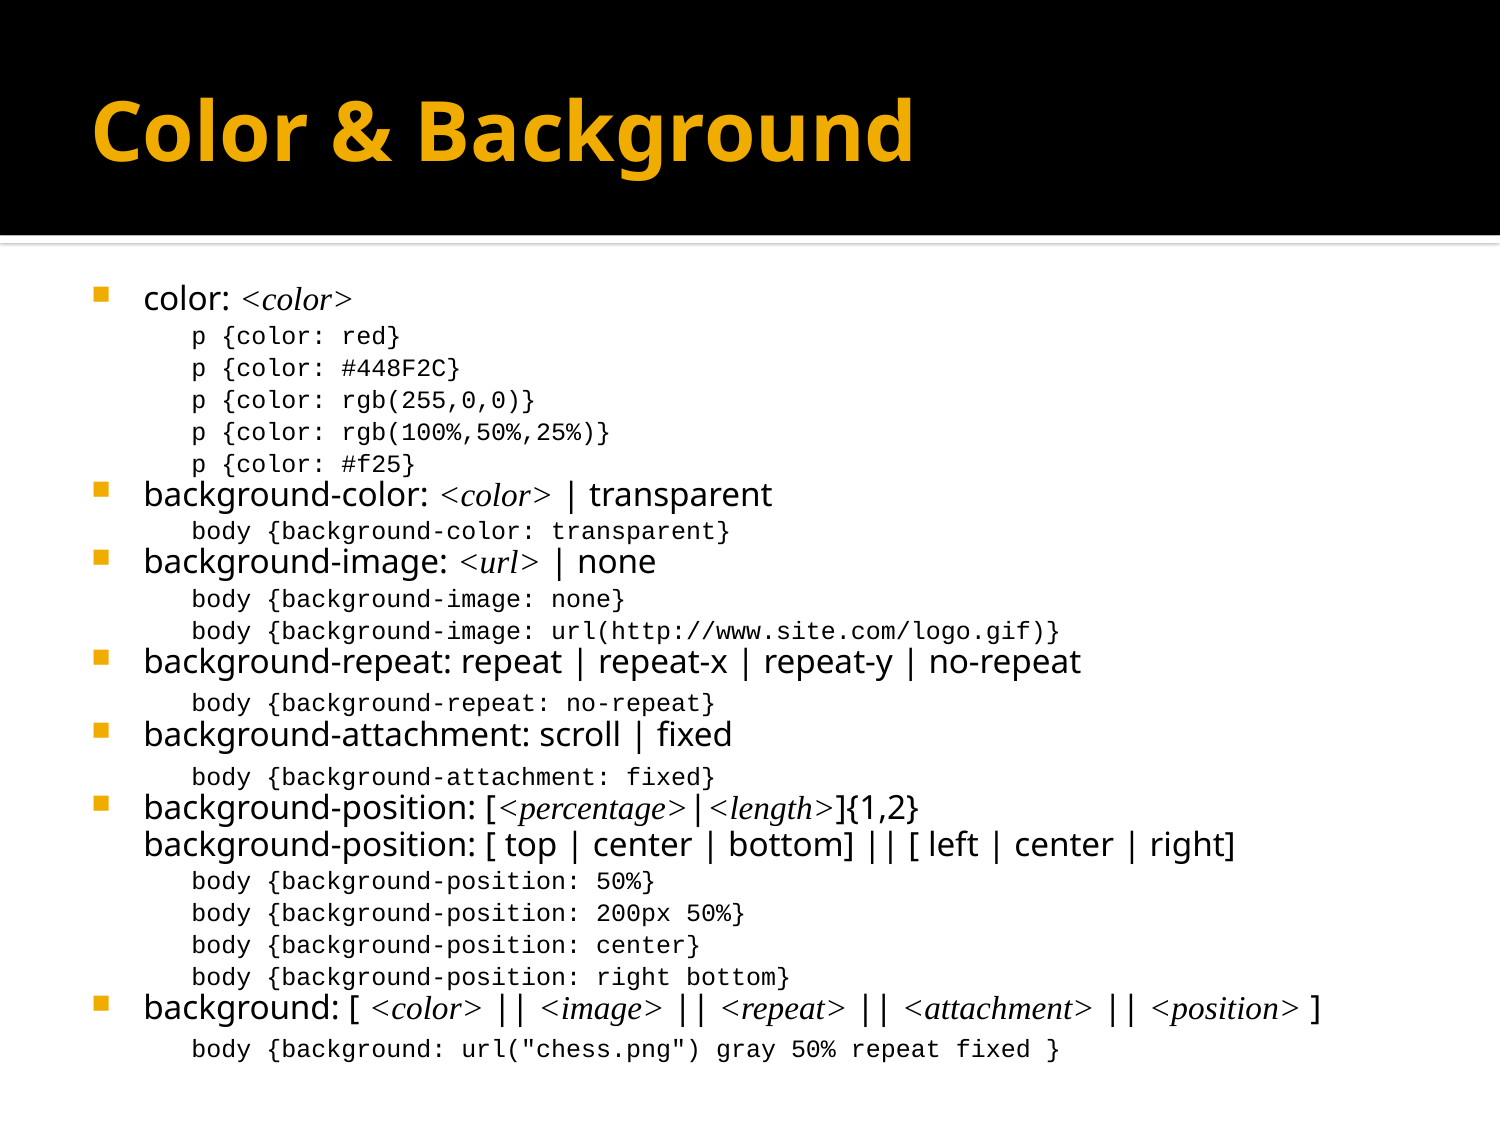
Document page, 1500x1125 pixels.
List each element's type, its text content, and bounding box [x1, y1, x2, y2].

text_box color: <color> p {color: red} p {color: #448F2C} p {color: rgb(255,0,0)} p {color: rgb(100%,50%,25%)} p {color: #f25} background-color: <color> | transparent body {background-color: transparent} background-image: <url> | none body {background-image: none} body {background-image: url(http://www.site.com/logo.gif)} background-repeat: repeat | repeat-x | repeat-y | no-repeat body {background-repeat: no-repeat} background-attachment: scroll | fixed body {background-attachment: fixed} background-position: [<percentage>|<length>]{1,2} background-position: [ top | center | bottom] || [ left | center | right] body {background-position: 50%} body {background-position: 200px 50%} body {background-position: center} body {background-position: right bottom} background: [ <color> || <image> || <repeat> || <attachment> || <position> ] body {background: url("chess.png") gray 50% repeat fixed } [62, 266, 1444, 1125]
title Color & Background [75, 25, 1425, 231]
